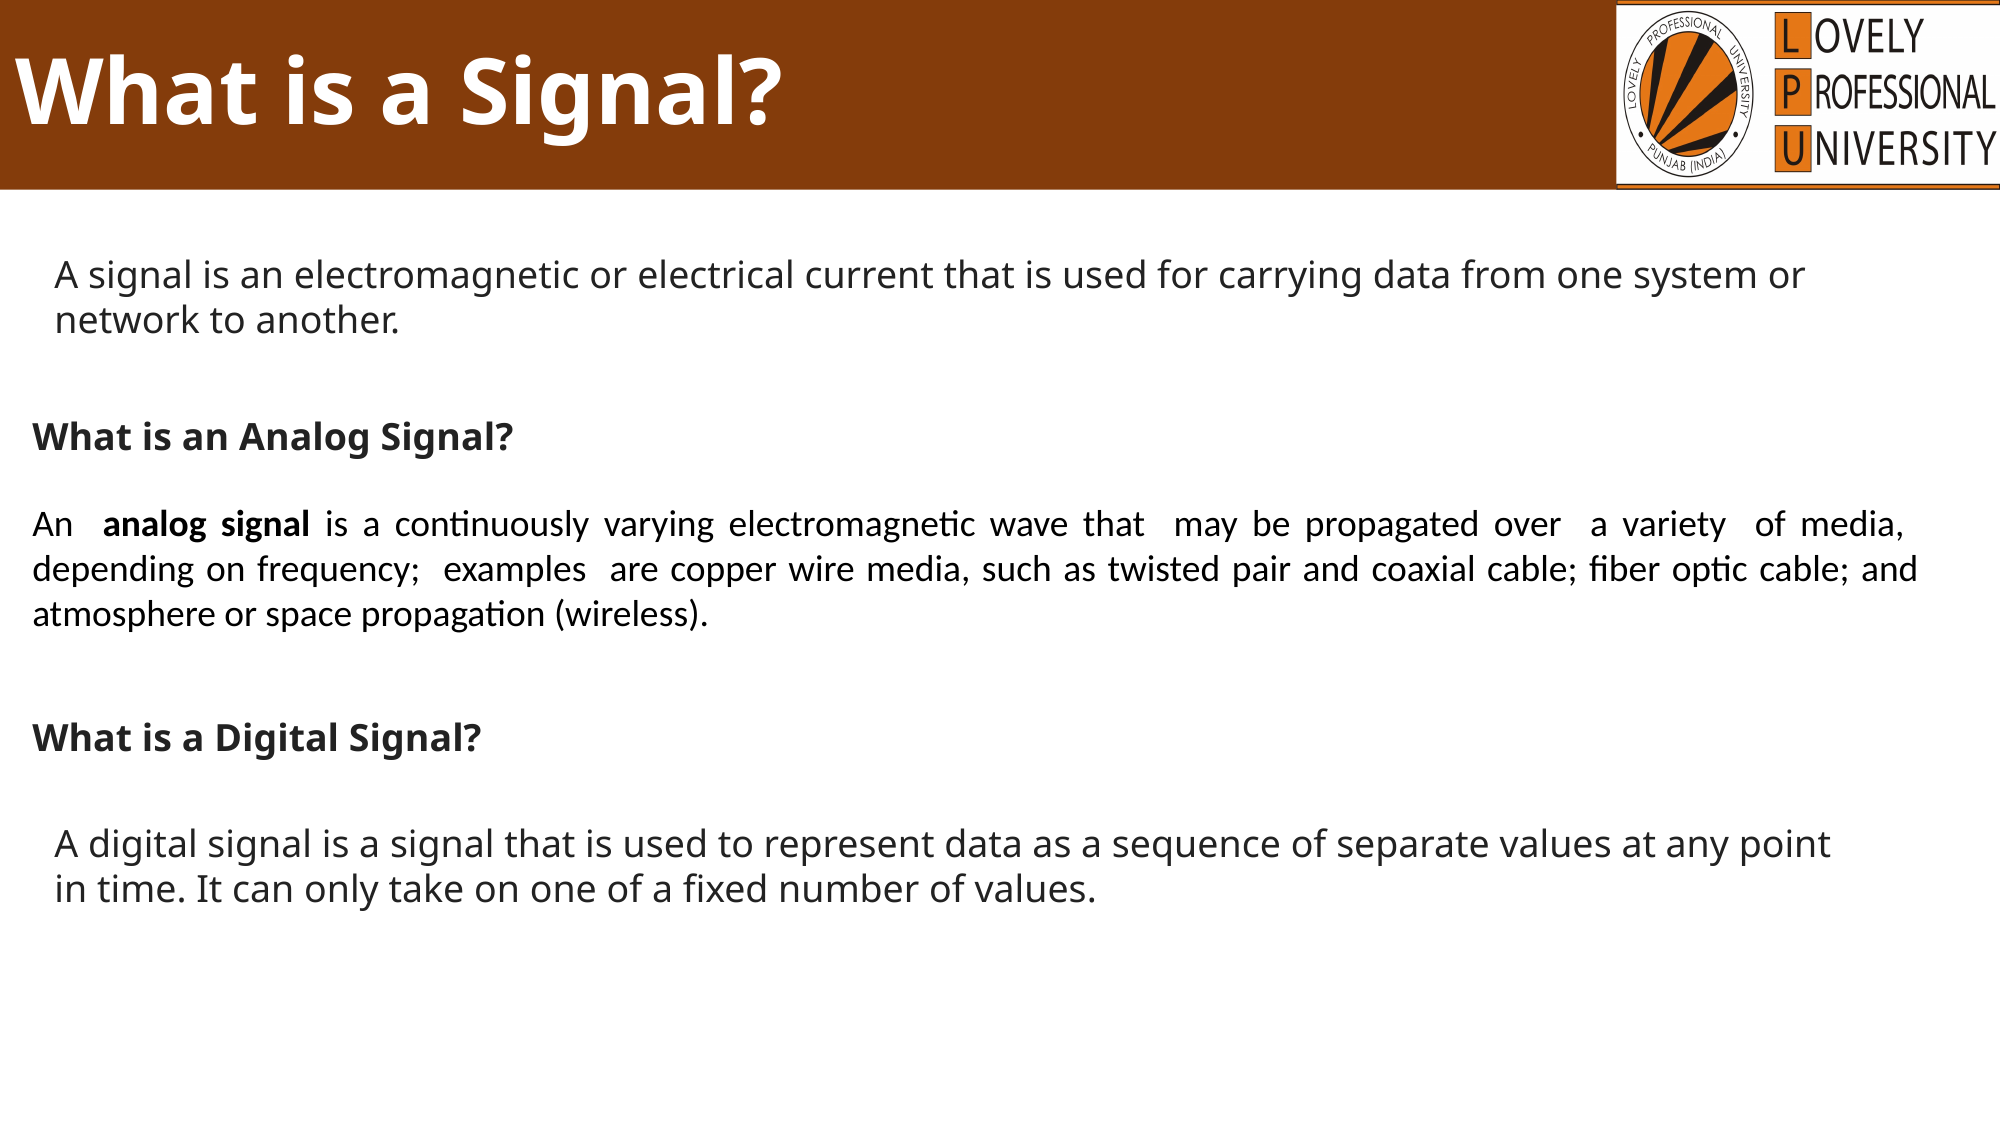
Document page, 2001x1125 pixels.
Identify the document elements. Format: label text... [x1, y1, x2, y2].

text_box A digital signal is a signal that is used to represent data as a sequence of separate values at any point in time. It can only take on one of a fixed number of values. [39, 812, 1889, 918]
text_box A signal is an electromagnetic or electrical current that is used for carrying data from one system or network to another. [39, 243, 1910, 349]
text_box An analog signal is a continuously varying electromagnetic wave that may be propagated over a variety of media, depending on frequency; examples are copper wire media, such as twisted pair and coaxial cable; fiber optic cable; and atmosphere or space propagation (wireless). [17, 491, 1936, 642]
picture [1617, 0, 2000, 190]
text_box What is an Analog Signal? [17, 405, 576, 491]
title What is a Signal? [0, 0, 1617, 190]
text_box What is a Digital Signal? [17, 706, 576, 812]
